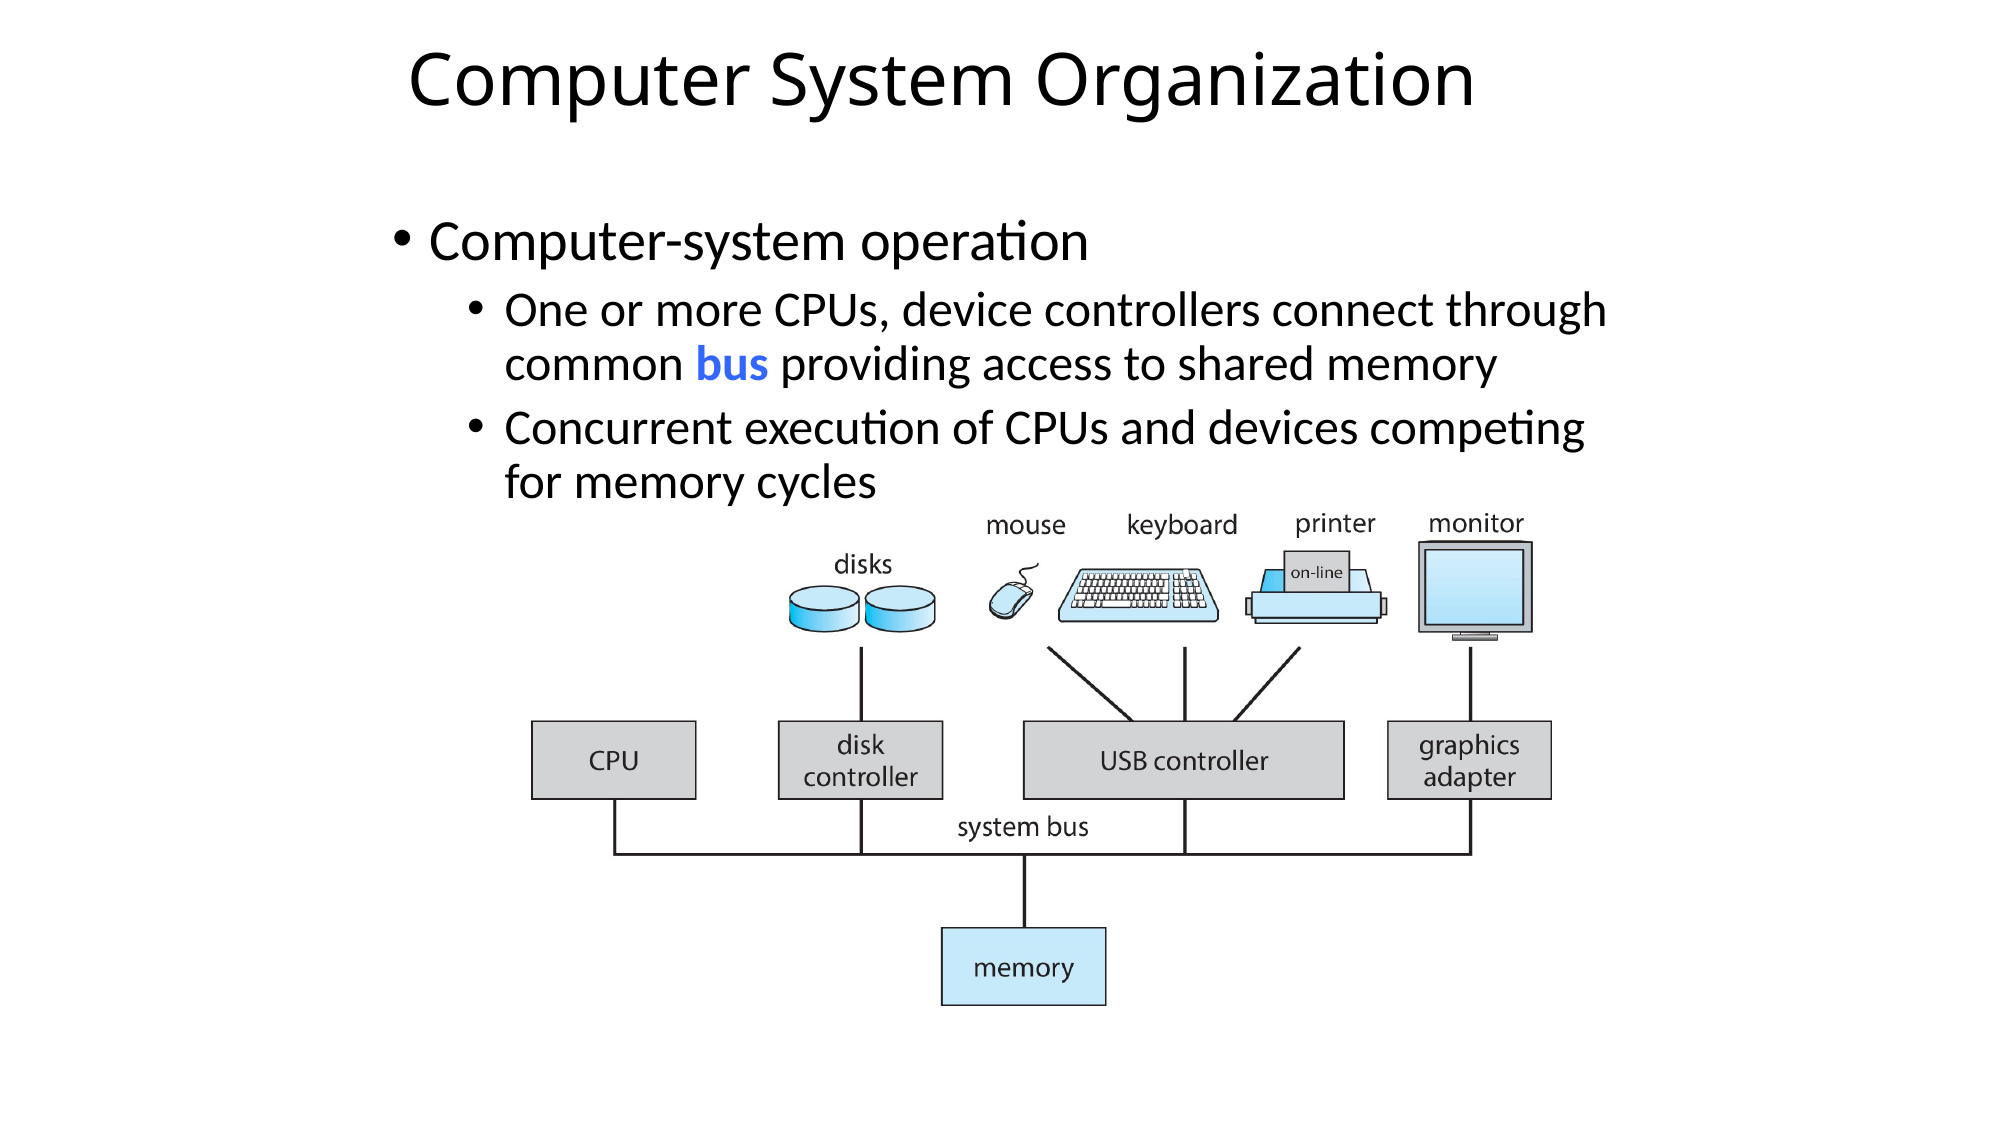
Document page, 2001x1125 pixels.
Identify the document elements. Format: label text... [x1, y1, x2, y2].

picture [531, 508, 1552, 1006]
title Computer System Organization [392, 35, 1646, 130]
list Computer-system operation One or more CPUs, device controllers connect through common bus providing access to shared memory Concurrent execution of CPUs and devices competing for memory cycles [377, 202, 1631, 946]
